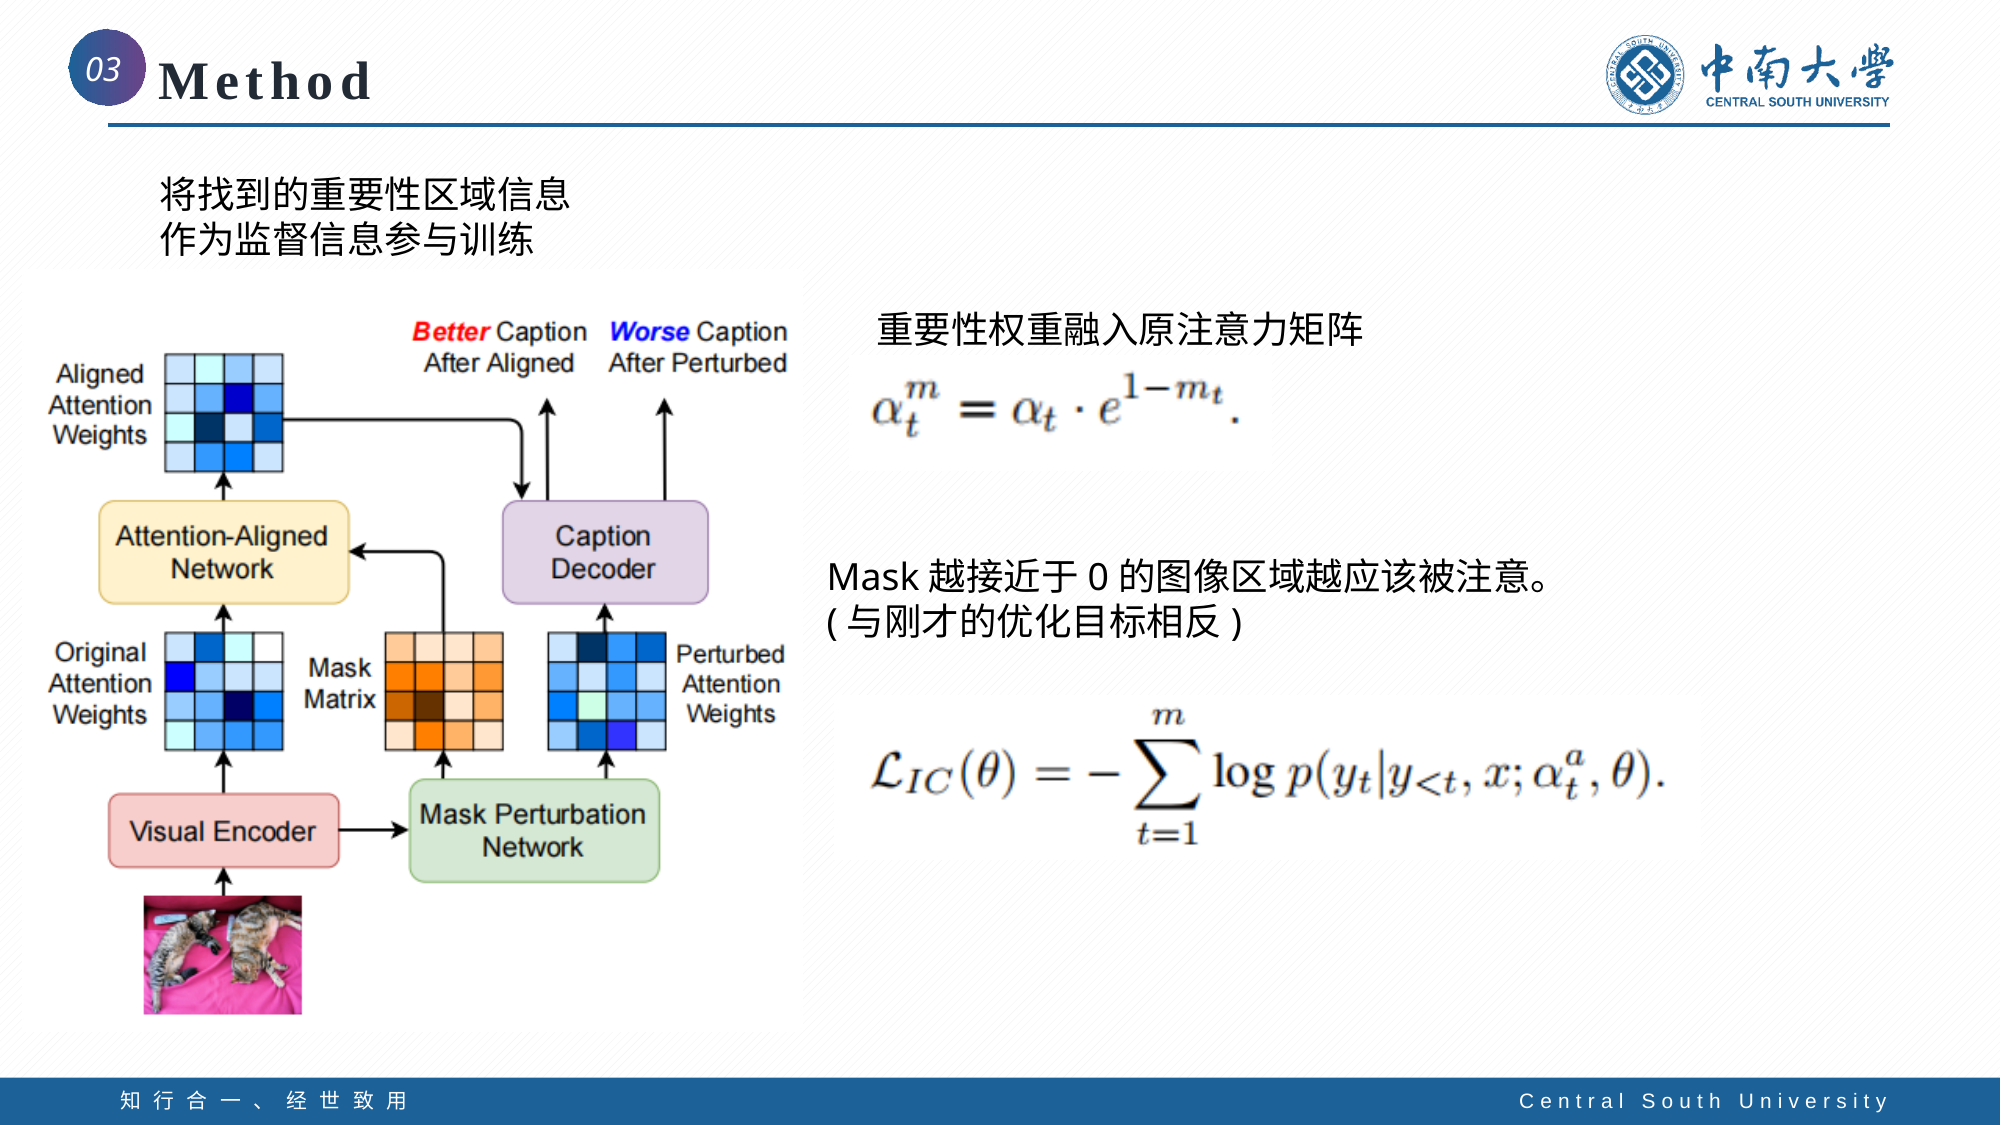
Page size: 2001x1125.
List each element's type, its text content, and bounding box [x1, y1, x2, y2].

picture [849, 355, 1272, 471]
text_box 重要性权重融入原注意力矩阵 [861, 298, 1379, 359]
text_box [47, 28, 159, 106]
picture [22, 269, 803, 1032]
text_box 将找到的重要性区域信息 作为监督信息参与训练 [145, 163, 588, 269]
picture [834, 695, 1701, 860]
picture [1595, 28, 1907, 121]
text_box 知行合一、经世致用 [105, 1080, 423, 1120]
text_box Central South University [1504, 1080, 1902, 1120]
text_box [0, 1077, 2000, 1125]
text_box Method [158, 28, 1050, 118]
text_box Mask越接近于0的图像区域越应该被注意。 (与刚才的优化目标相反) [811, 545, 1583, 651]
